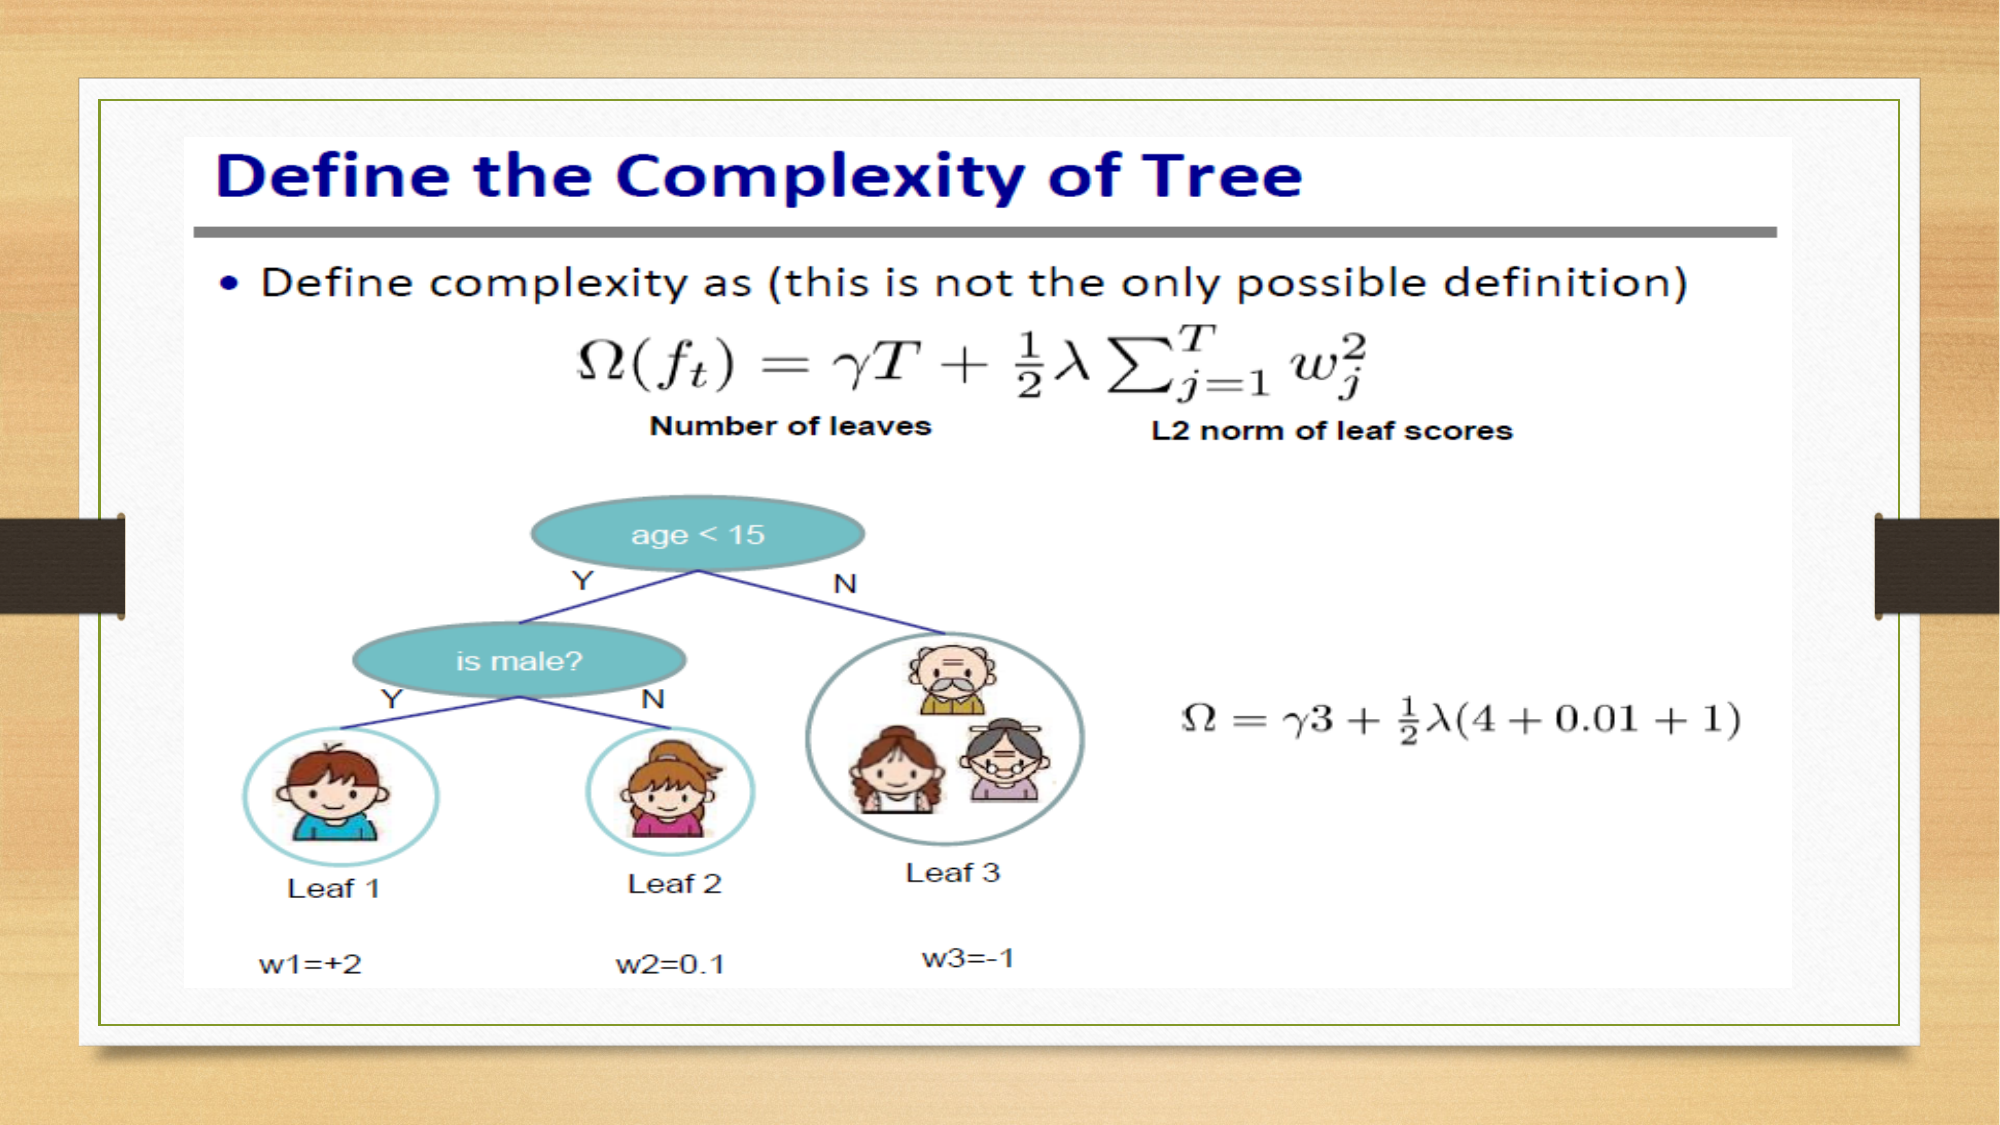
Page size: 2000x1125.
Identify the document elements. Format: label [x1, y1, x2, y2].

picture [0, 0, 2000, 1125]
list [184, 136, 1792, 988]
